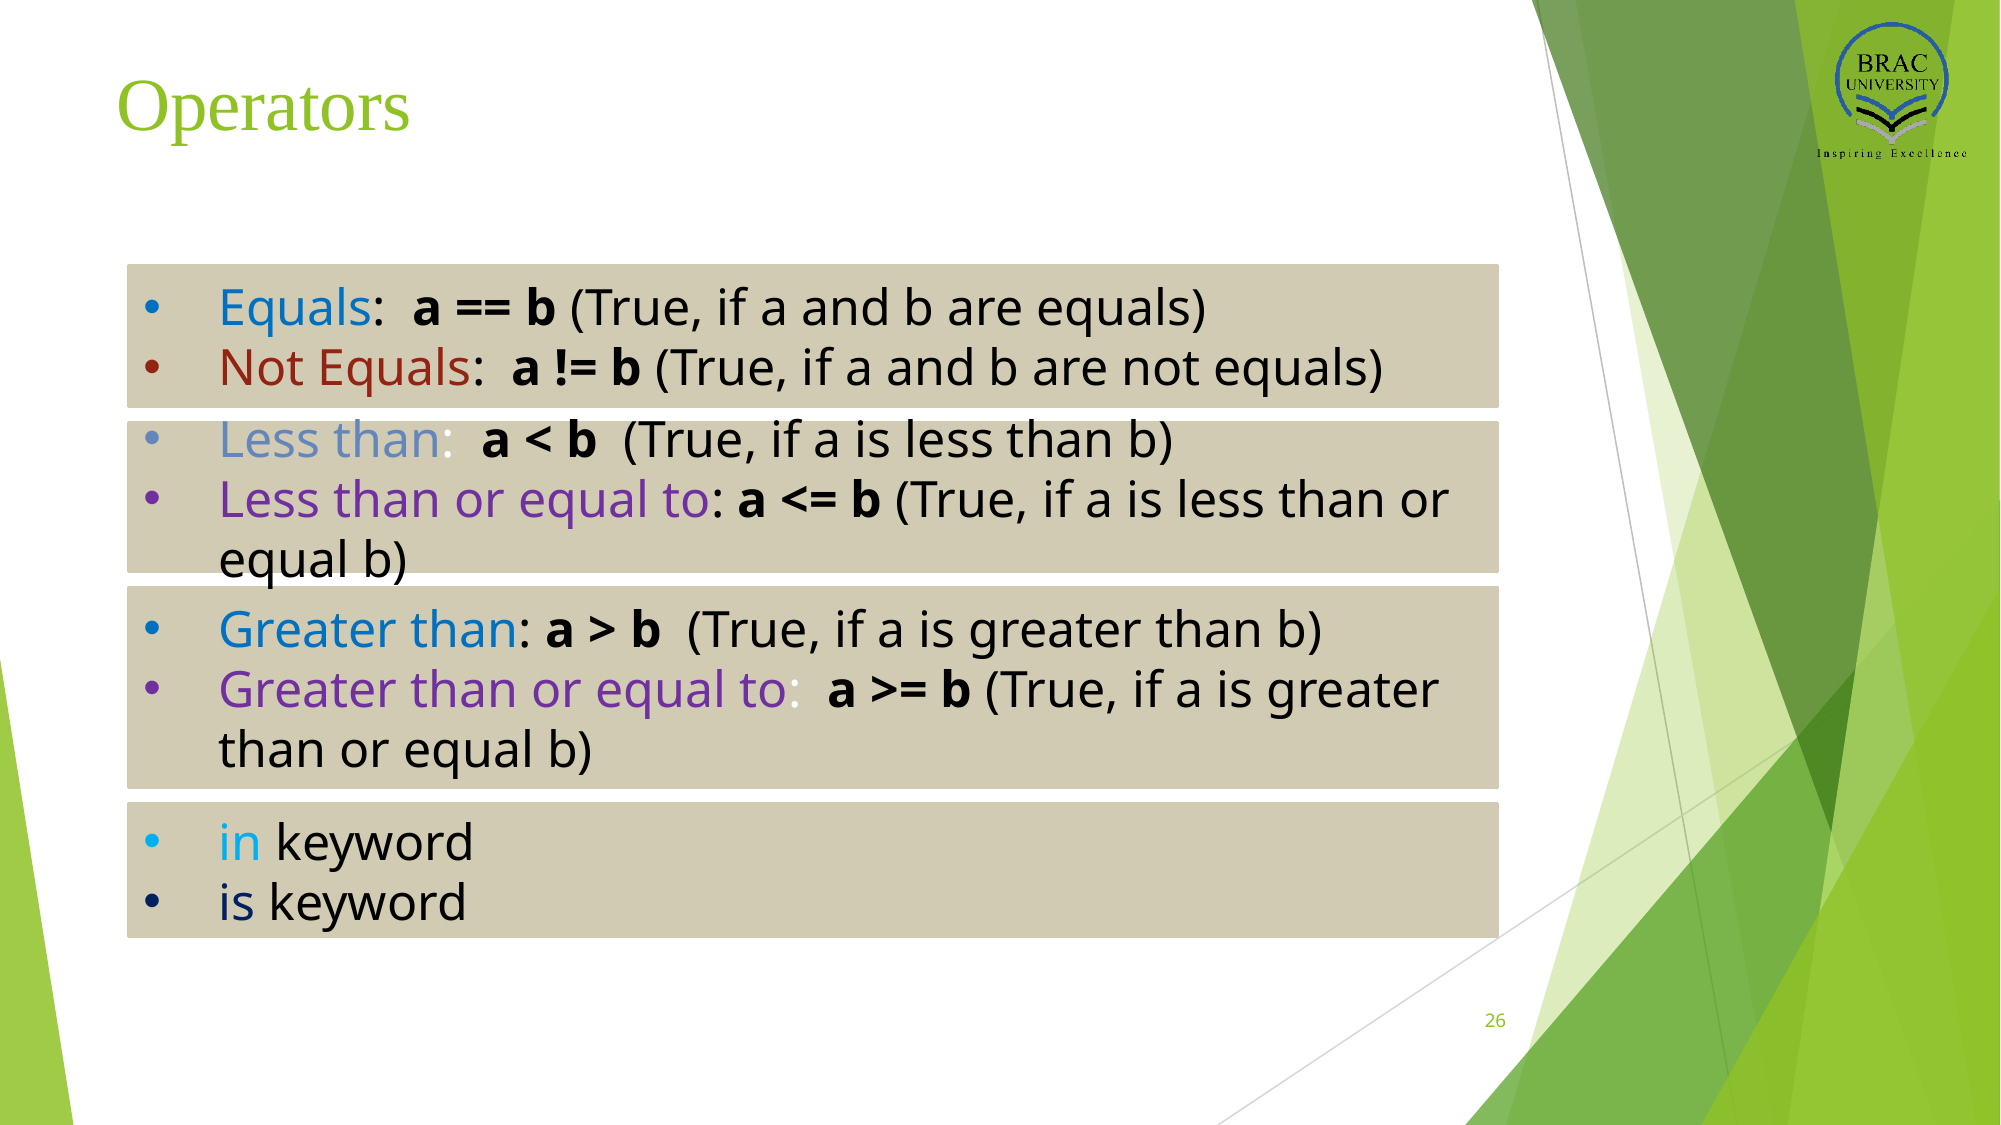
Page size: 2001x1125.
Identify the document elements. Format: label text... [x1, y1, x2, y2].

text_box Greater than: a > b (True, if a is greater than b) Greater than or equal to: a >= b (True, if a is greater than or equal b) [128, 587, 1498, 788]
text_box Equals: a == b (True, if a and b are equals) Not Equals: a != b (True, if a and b are not equals) [128, 265, 1498, 407]
text_box Less than: a < b (True, if a is less than b) Less than or equal to: a <= b (True, if a is less than or equal b) [128, 422, 1498, 572]
title Operators [101, 47, 1826, 266]
picture [1817, 22, 1966, 159]
slide_number ‹#› [1409, 991, 1522, 1051]
list [100, 277, 1523, 992]
text_box in keyword is keyword [128, 803, 1498, 937]
